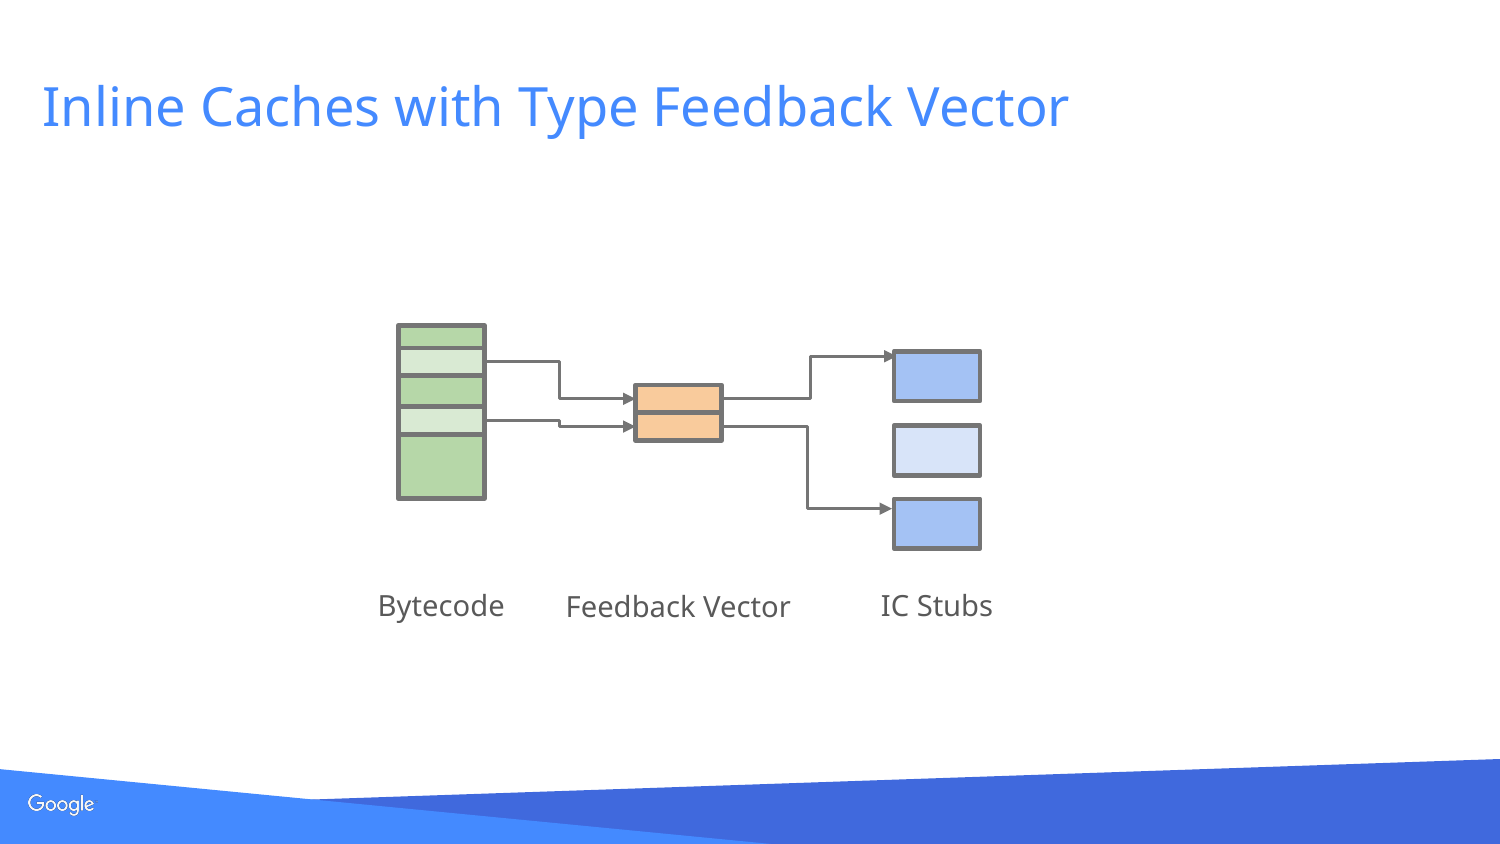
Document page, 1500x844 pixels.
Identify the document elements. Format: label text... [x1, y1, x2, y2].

text_box [894, 425, 981, 476]
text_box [484, 361, 636, 399]
text_box [398, 376, 483, 406]
text_box [894, 351, 981, 401]
text_box [398, 406, 485, 435]
picture [28, 794, 98, 816]
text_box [721, 355, 897, 400]
text_box [398, 348, 485, 376]
text_box Feedback Vector [549, 573, 808, 648]
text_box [484, 420, 636, 427]
text_box Bytecode [319, 572, 563, 647]
text_box [398, 435, 485, 499]
text_box [894, 498, 981, 549]
text_box [398, 325, 485, 348]
text_box [635, 412, 722, 441]
text_box [635, 384, 722, 412]
text_box IC Stubs [815, 572, 1059, 647]
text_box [721, 426, 893, 509]
title Inline Caches with Type Feedback Vector [27, 57, 1113, 182]
